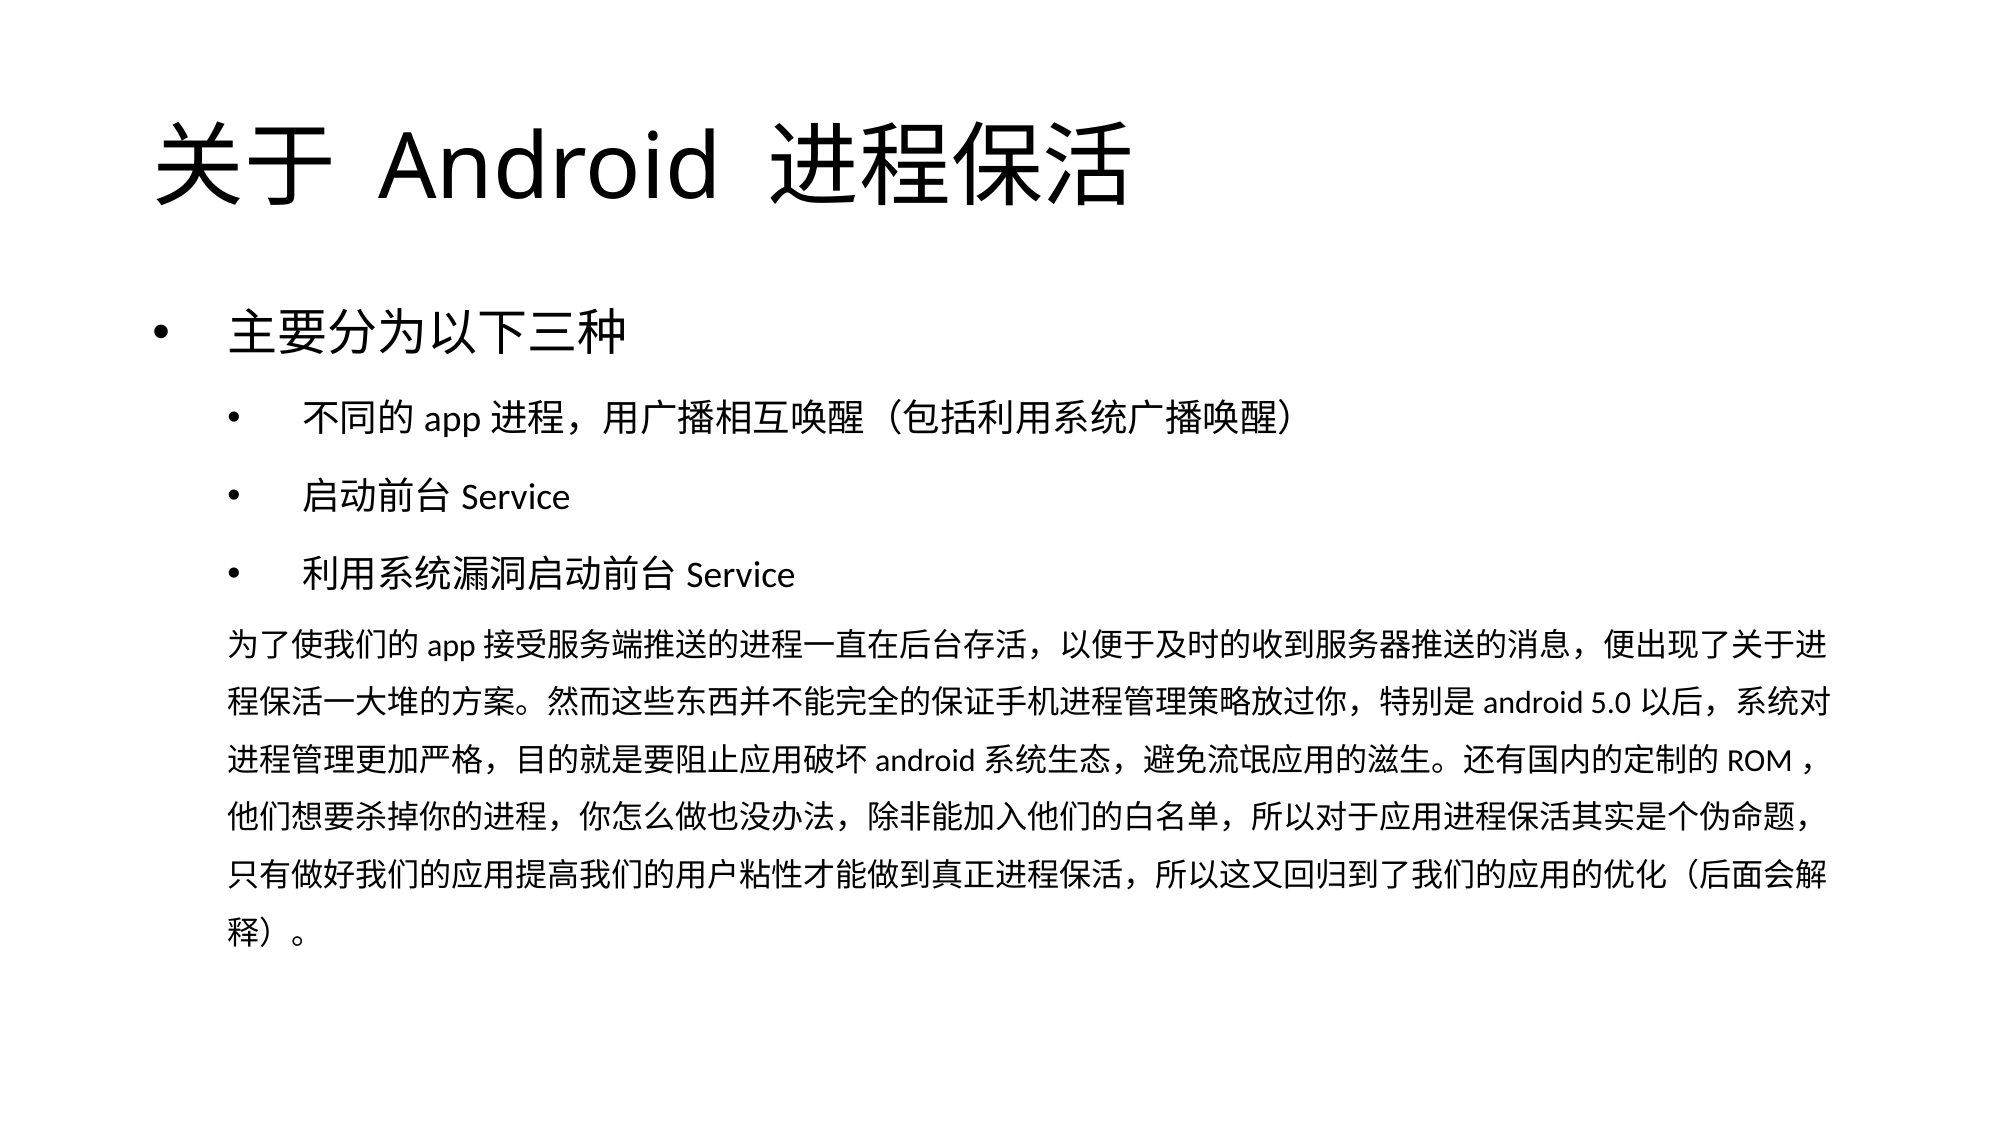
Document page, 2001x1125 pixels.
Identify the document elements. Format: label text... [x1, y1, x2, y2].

list 主要分为以下三种 不同的app进程，用广播相互唤醒（包括利用系统广播唤醒） 启动前台Service 利用系统漏洞启动前台Service 为了使我们的app接受服务端推送的进程一直在后台存活，以便于及时的收到服务器推送的消息，便出现了关于进程保活一大堆的方案。然而这些东西并不能完全的保证手机进程管理策略放过你，特别是android 5.0以后，系统对进程管理更加严格，目的就是要阻止应用破坏android系统生态，避免流氓应用的滋生。还有国内的定制的ROM，他们想要杀掉你的进程，你怎么做也没办法，除非能加入他们的白名单，所以对于应用进程保活其实是个伪命题，只有做好我们的应用提高我们的用户粘性才能做到真正进程保活，所以这又回归到了我们的应用的优化（后面会解释）。 [137, 299, 1863, 1014]
title 关于 Android 进程保活 [137, 59, 1863, 278]
